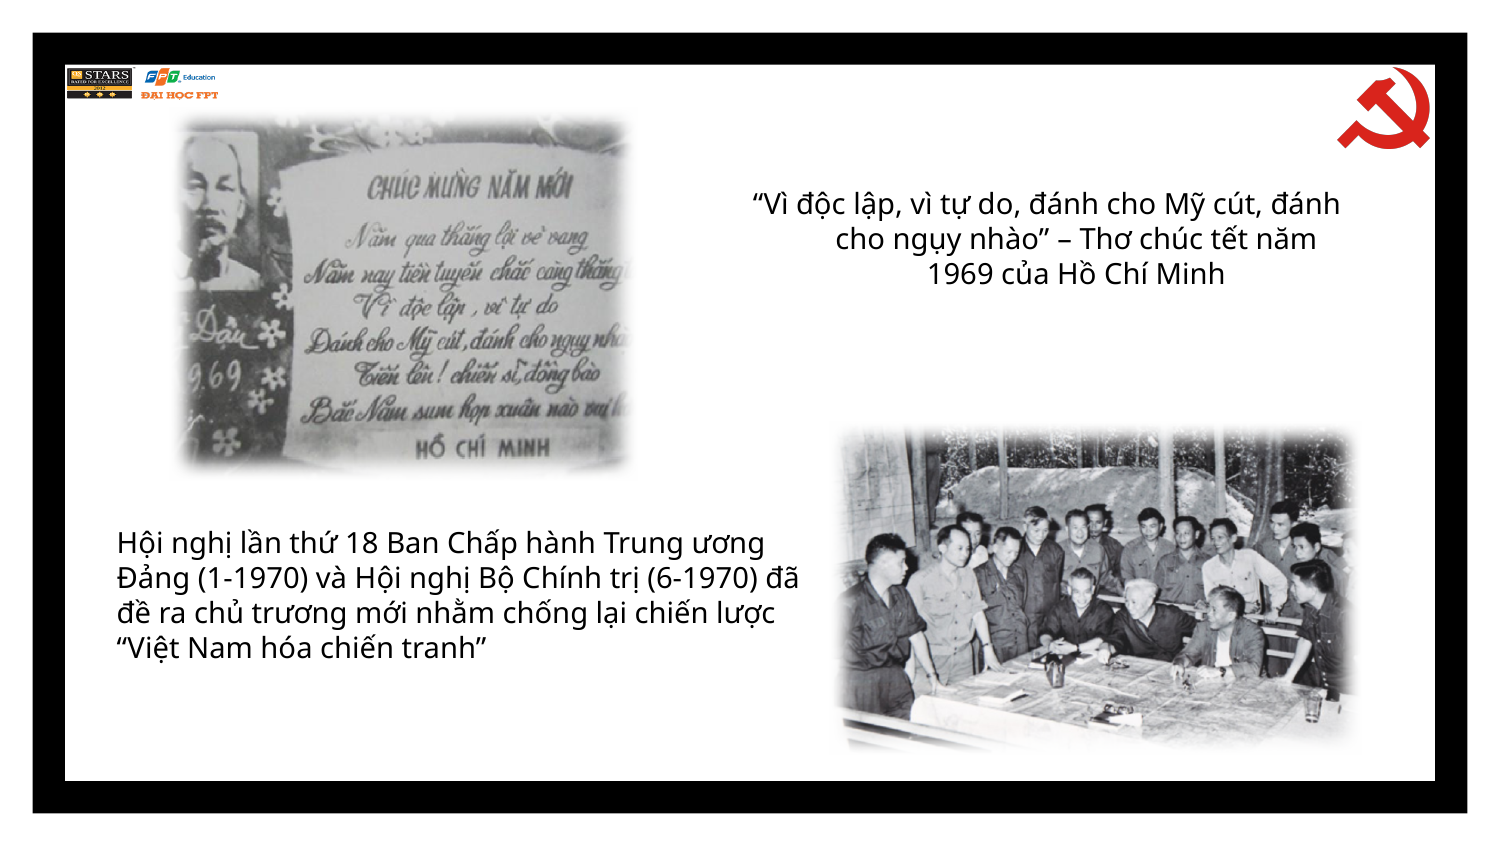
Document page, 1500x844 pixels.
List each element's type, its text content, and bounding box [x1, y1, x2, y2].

subtitle “Vì độc lập, vì tự do, đánh cho Mỹ cút, đánh cho ngụy nhào” – Thơ chúc tết năm 1969 của Hồ Chí Minh [715, 170, 1362, 385]
picture [1337, 67, 1430, 149]
text_box Hội nghị lần thứ 18 Ban Chấp hành Trung ương Đảng (1-1970) và Hội nghị Bộ Chính trị (6-1970) đã đề ra chủ trương mới nhằm chống lại chiến lược “Việt Nam hóa chiến tranh” [101, 516, 819, 672]
picture [67, 67, 218, 100]
picture [828, 421, 1363, 756]
picture [168, 107, 640, 481]
